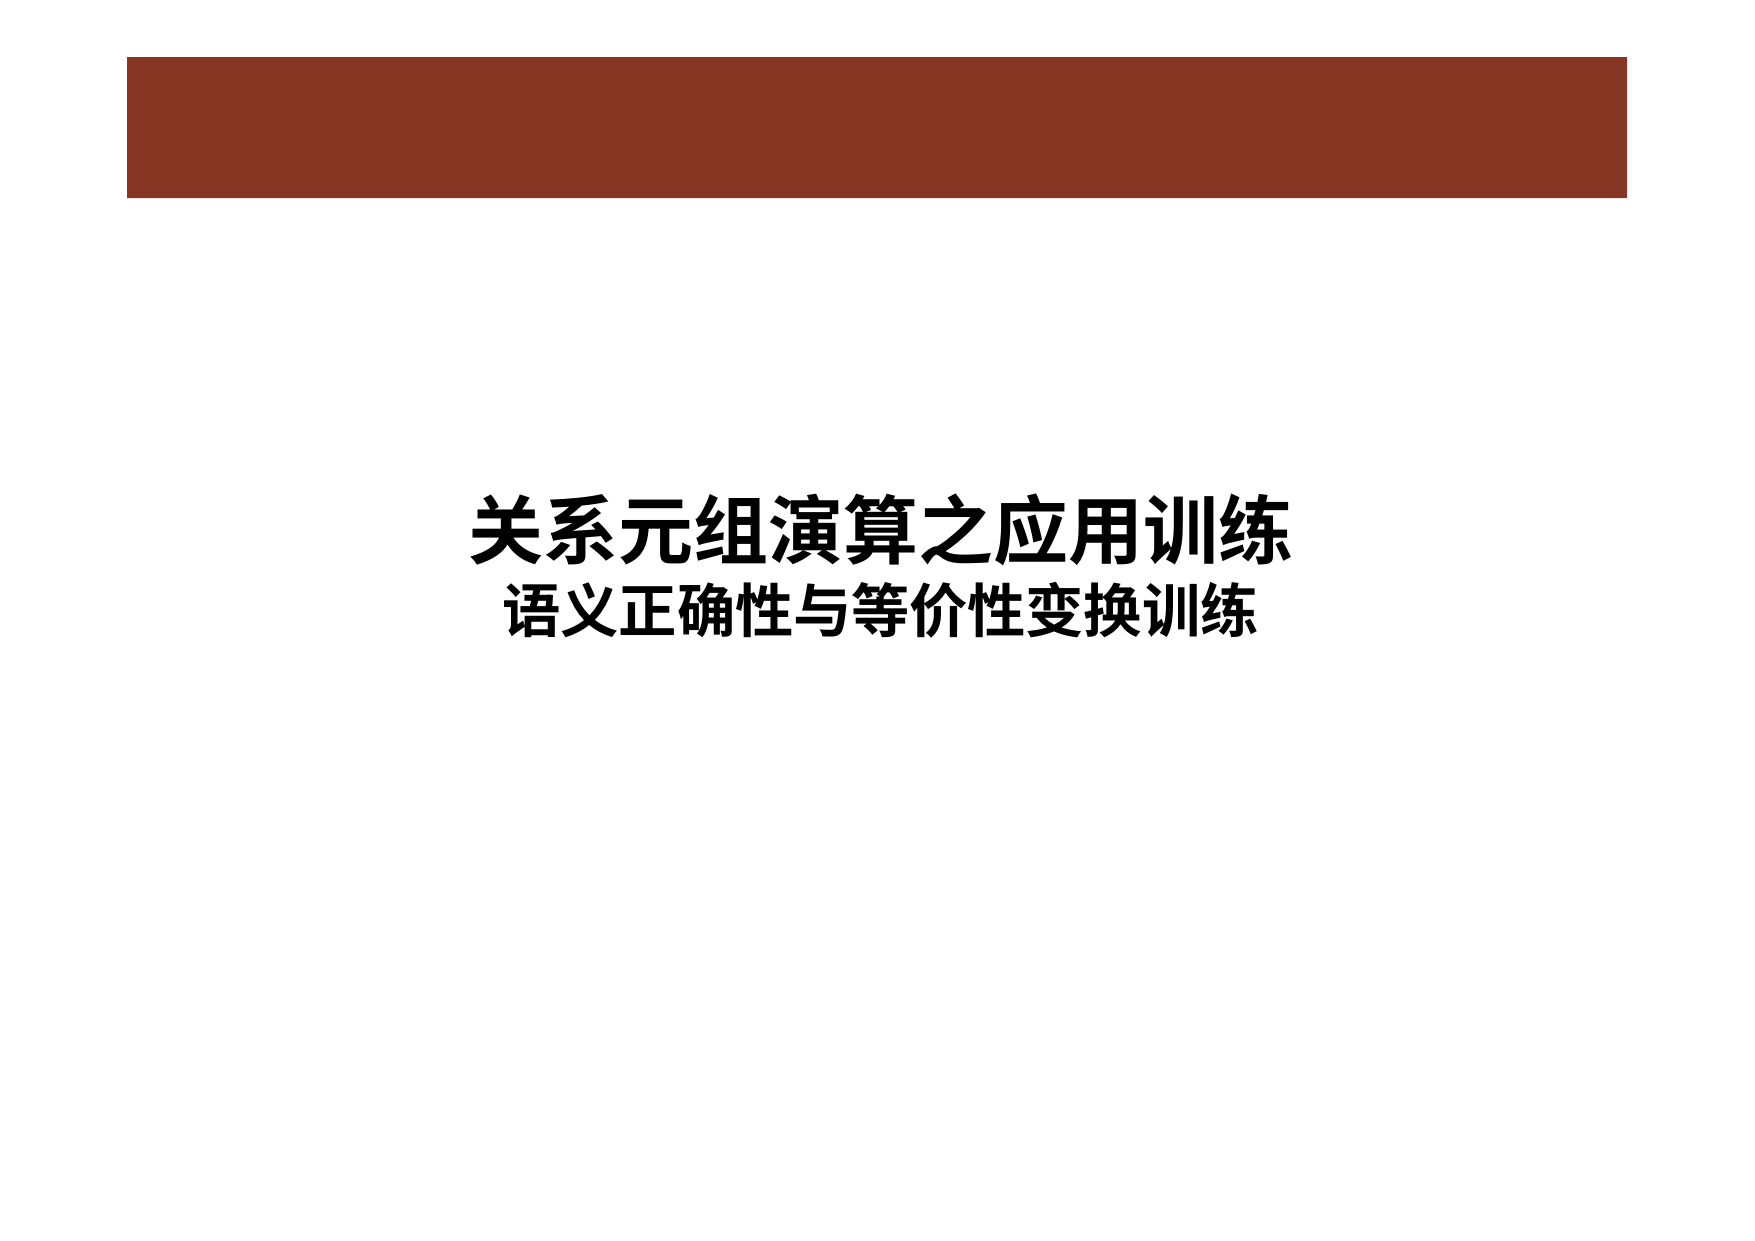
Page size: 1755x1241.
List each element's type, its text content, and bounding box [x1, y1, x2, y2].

title 关系元组演算之应用训练 语义正确性与等价性变换训练 [404, 481, 1350, 691]
